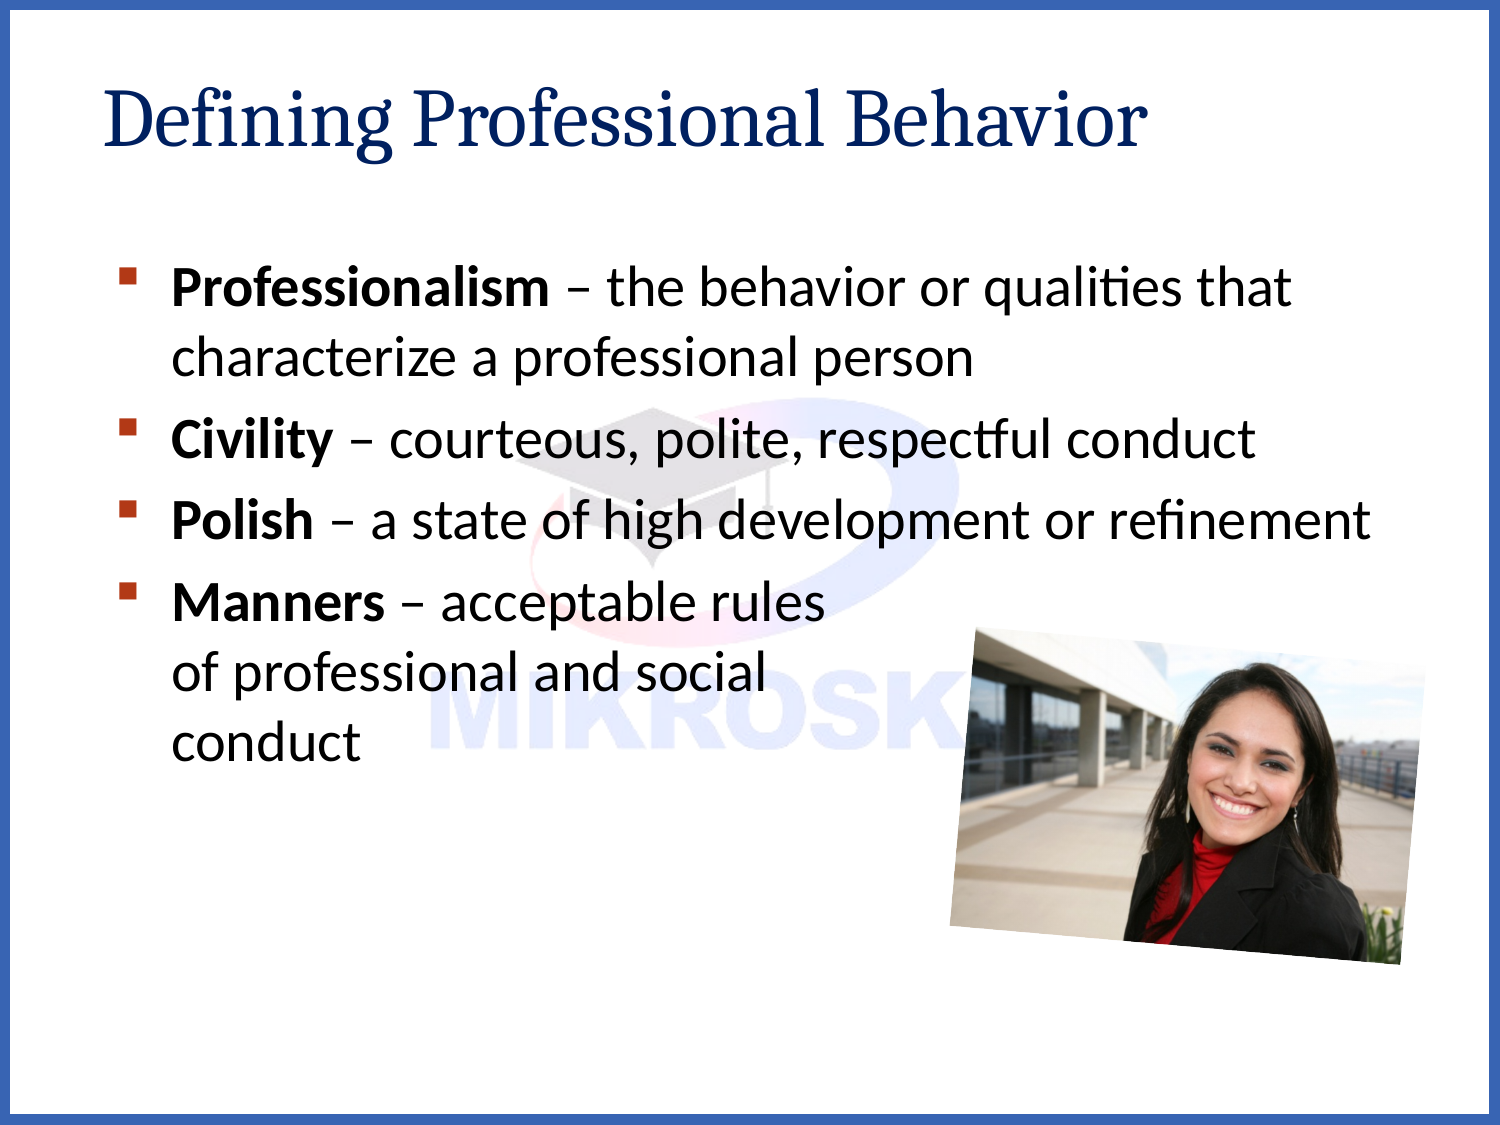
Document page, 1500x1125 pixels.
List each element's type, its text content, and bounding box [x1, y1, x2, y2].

title Defining Professional Behavior [86, 25, 1437, 213]
text_box Professionalism – the behavior or qualities that characterize a professional person Civility – courteous, polite, respectful conduct Polish – a state of high development or refinement Manners – acceptable rules of professional and social conduct [99, 240, 1450, 1038]
picture [950, 627, 1426, 964]
